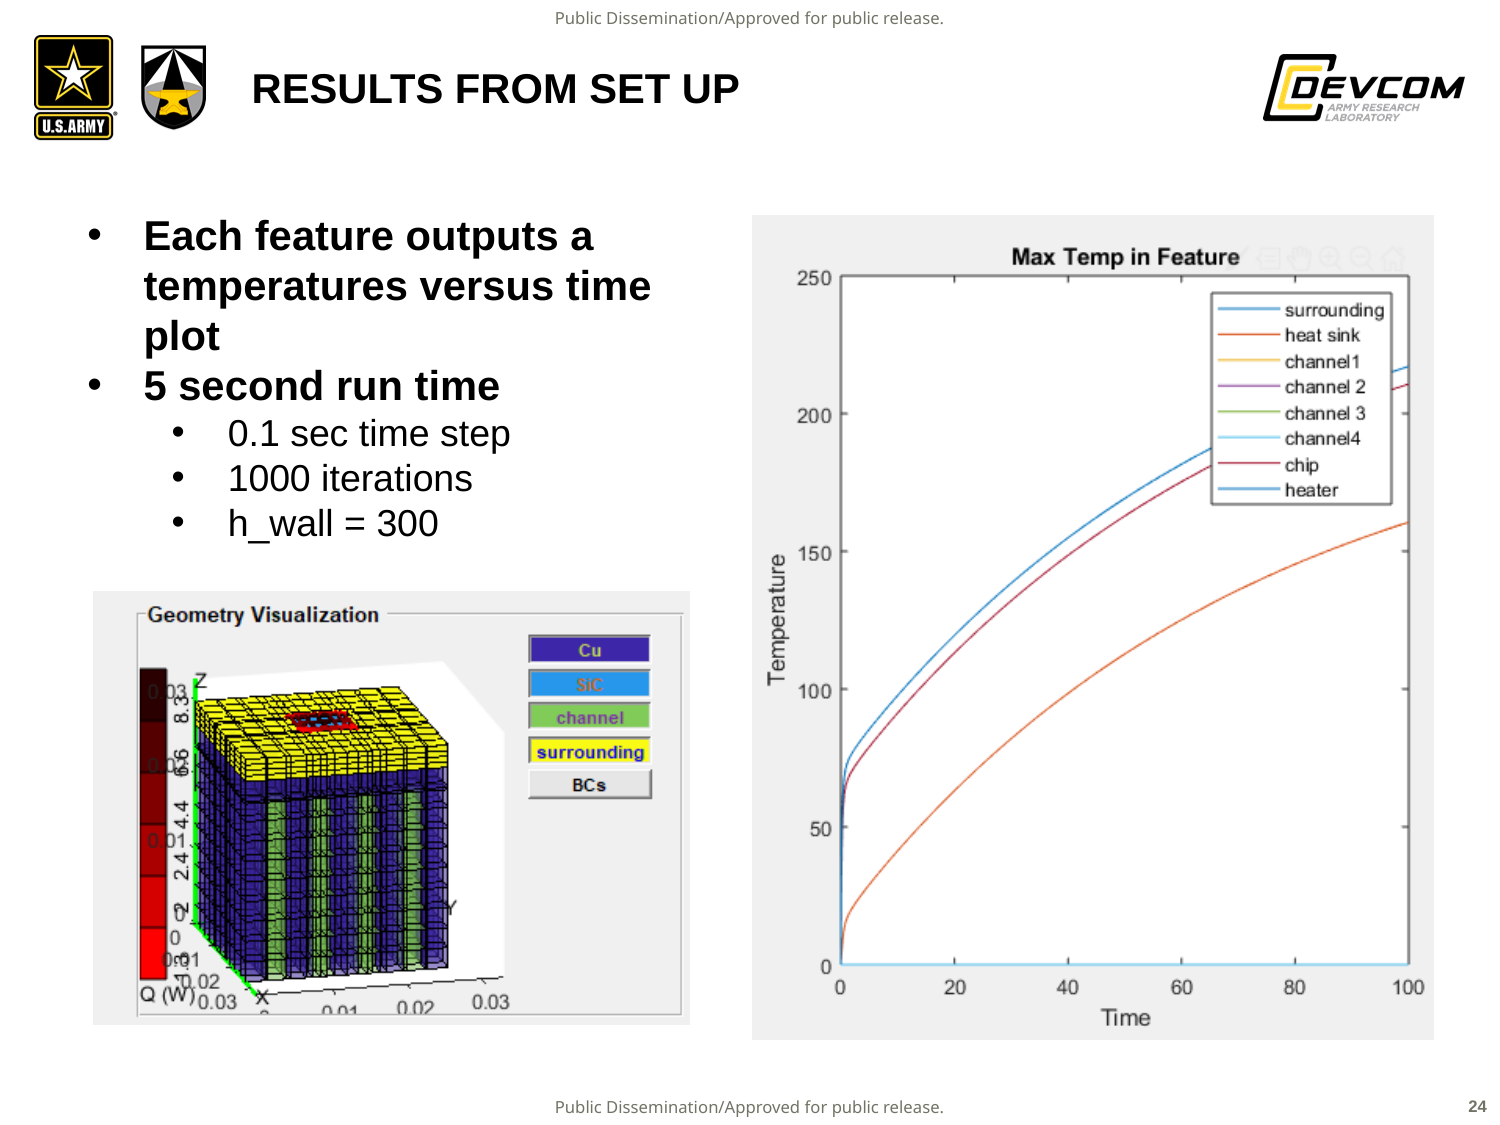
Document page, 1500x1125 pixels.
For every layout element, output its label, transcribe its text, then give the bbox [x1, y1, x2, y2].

title Results from set up [236, 44, 1212, 129]
picture [0, 0, 1500, 1125]
list Each feature outputs a temperatures versus time plot 5 second run time 0.1 sec time step 1000 iterations h_wall = 300 [72, 201, 711, 445]
